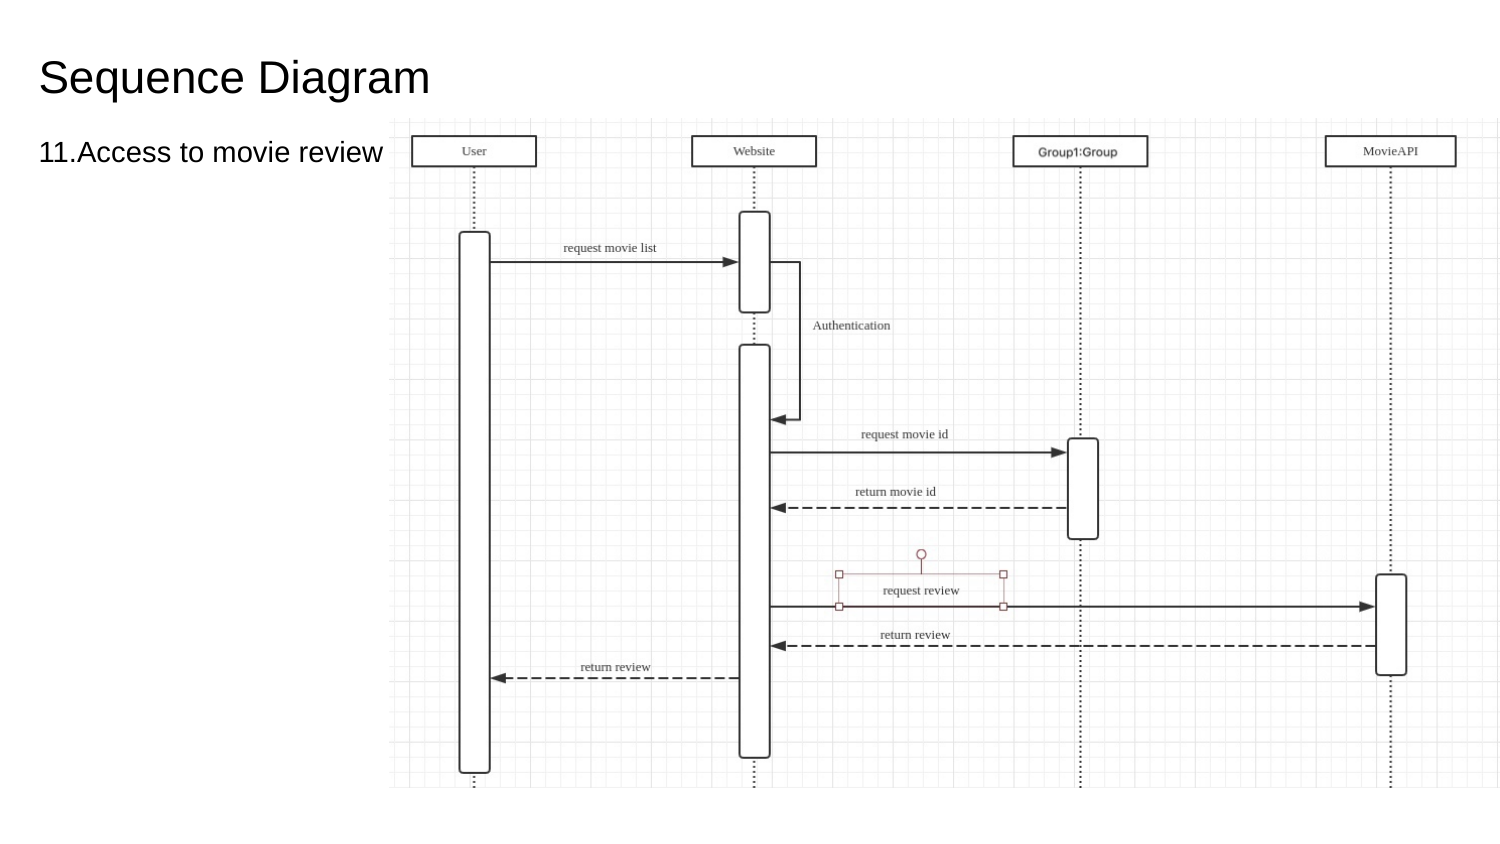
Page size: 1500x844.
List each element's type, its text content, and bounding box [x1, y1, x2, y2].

text_box 11.Access to movie review [23, 118, 386, 214]
text_box Sequence Diagram [23, 32, 722, 118]
picture [388, 117, 1500, 789]
